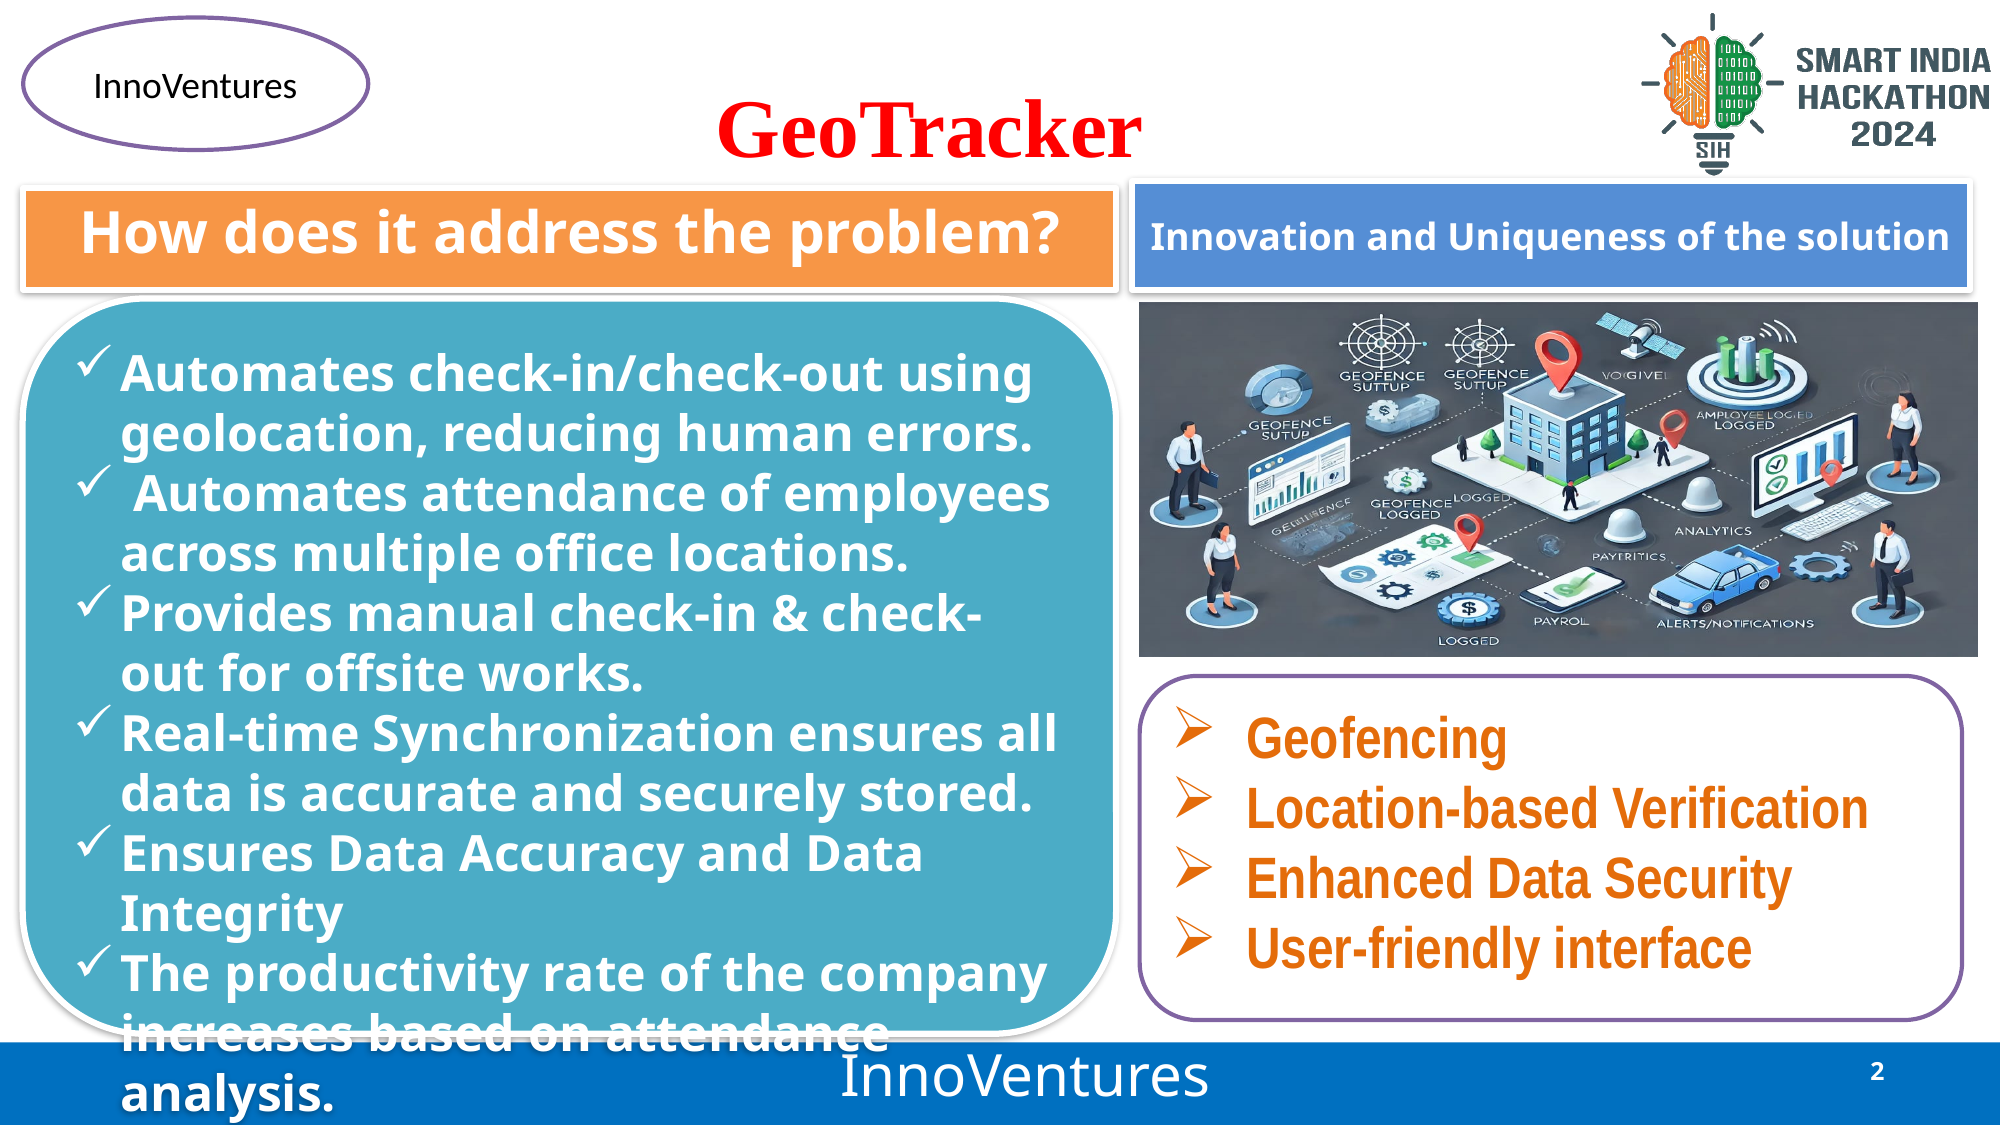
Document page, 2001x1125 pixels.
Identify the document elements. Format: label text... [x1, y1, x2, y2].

text_box InnoVentures [21, 15, 371, 153]
text_box Geofencing Location-based Verification Enhanced Data Security User-friendly interface [1137, 673, 1965, 1023]
text_box How does it address the problem? [20, 185, 1119, 293]
text_box Innovation and Uniqueness of the solution [1129, 178, 1973, 293]
title GeoTracker [29, 0, 1831, 159]
footer InnoVentures [762, 1042, 1289, 1103]
picture [1631, 4, 2000, 194]
picture [1139, 302, 1978, 657]
text_box [0, 1042, 2000, 1125]
slide_number 2 [1433, 1042, 1900, 1103]
text_box Automates check-in/check-out using geolocation, reducing human errors. Automates attendance of employees across multiple office locations. Provides manual check-in & check-out for offsite works. Real-time Synchronization ensures all data is accurate and securely stored. Ensures Data Accuracy and Data Integrity The productivity rate of the company increases based on attendance analysis. [19, 295, 1120, 1037]
